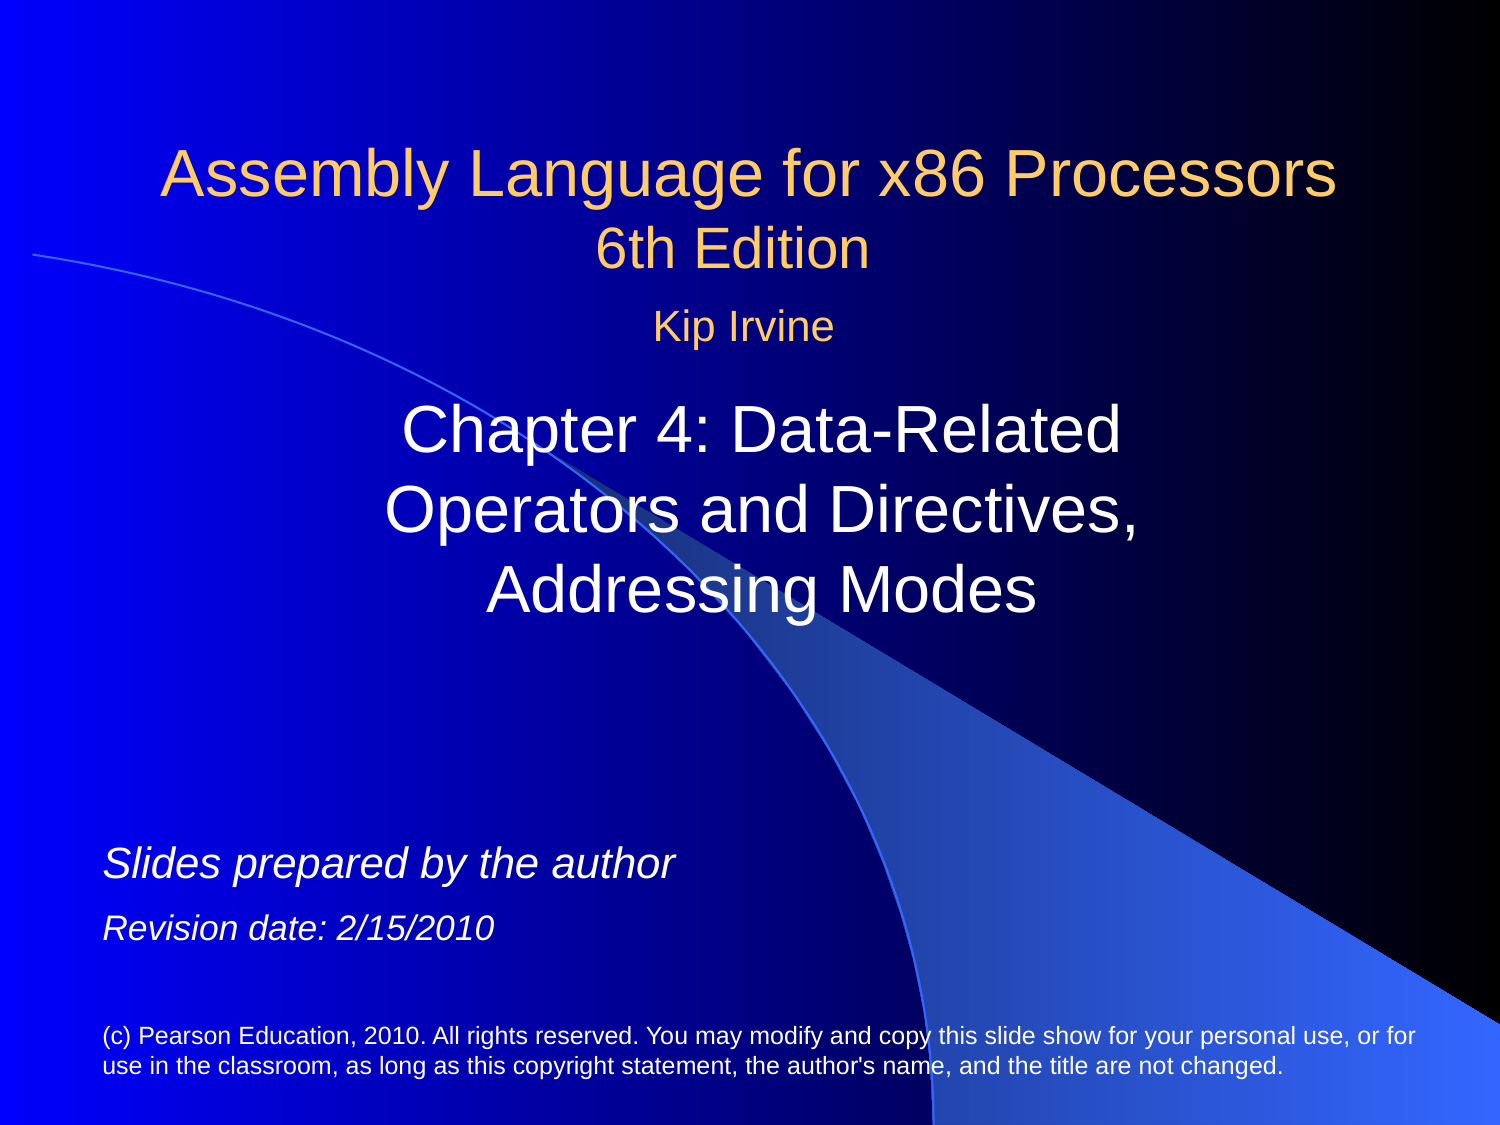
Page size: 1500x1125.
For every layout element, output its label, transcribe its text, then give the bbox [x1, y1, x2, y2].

text_box Slides prepared by the author Revision date: 2/15/2010 [87, 812, 938, 971]
text_box Kip Irvine [474, 275, 1013, 373]
subtitle Chapter 4: Data-Related Operators and Directives, Addressing Modes [237, 362, 1288, 650]
text_box (c) Pearson Education, 2010. All rights reserved. You may modify and copy this slide show for your personal use, or for use in the classroom, as long as this copyright statement, the author's name, and the title are not changed. [87, 1012, 1438, 1088]
title Assembly Language for x86 Processors 6th Edition [112, 99, 1388, 288]
